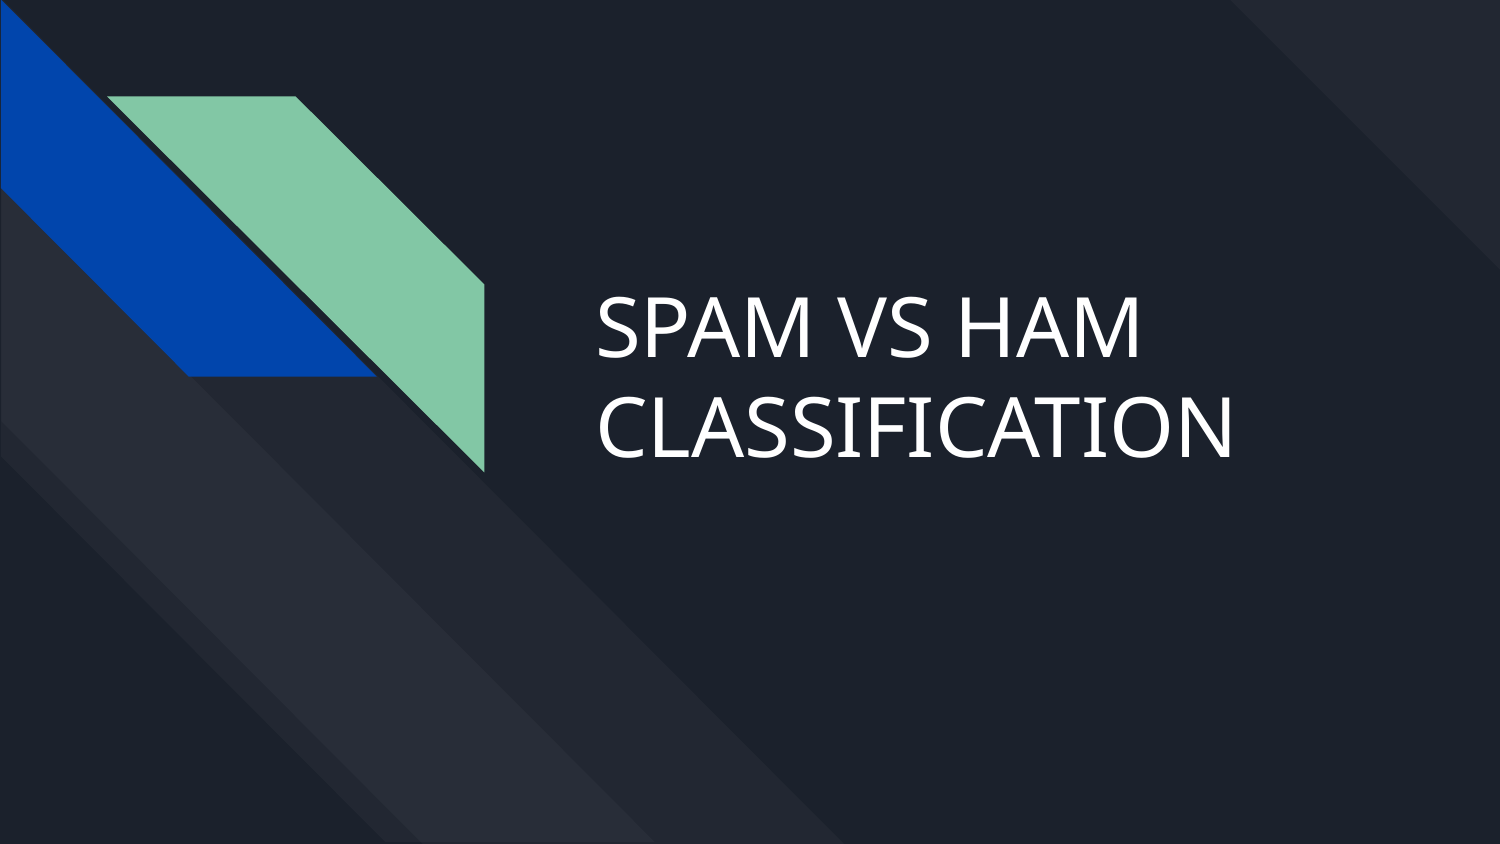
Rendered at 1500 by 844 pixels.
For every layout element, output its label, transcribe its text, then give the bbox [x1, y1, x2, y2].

title SPAM VS HAM CLASSIFICATION [580, 258, 1404, 518]
